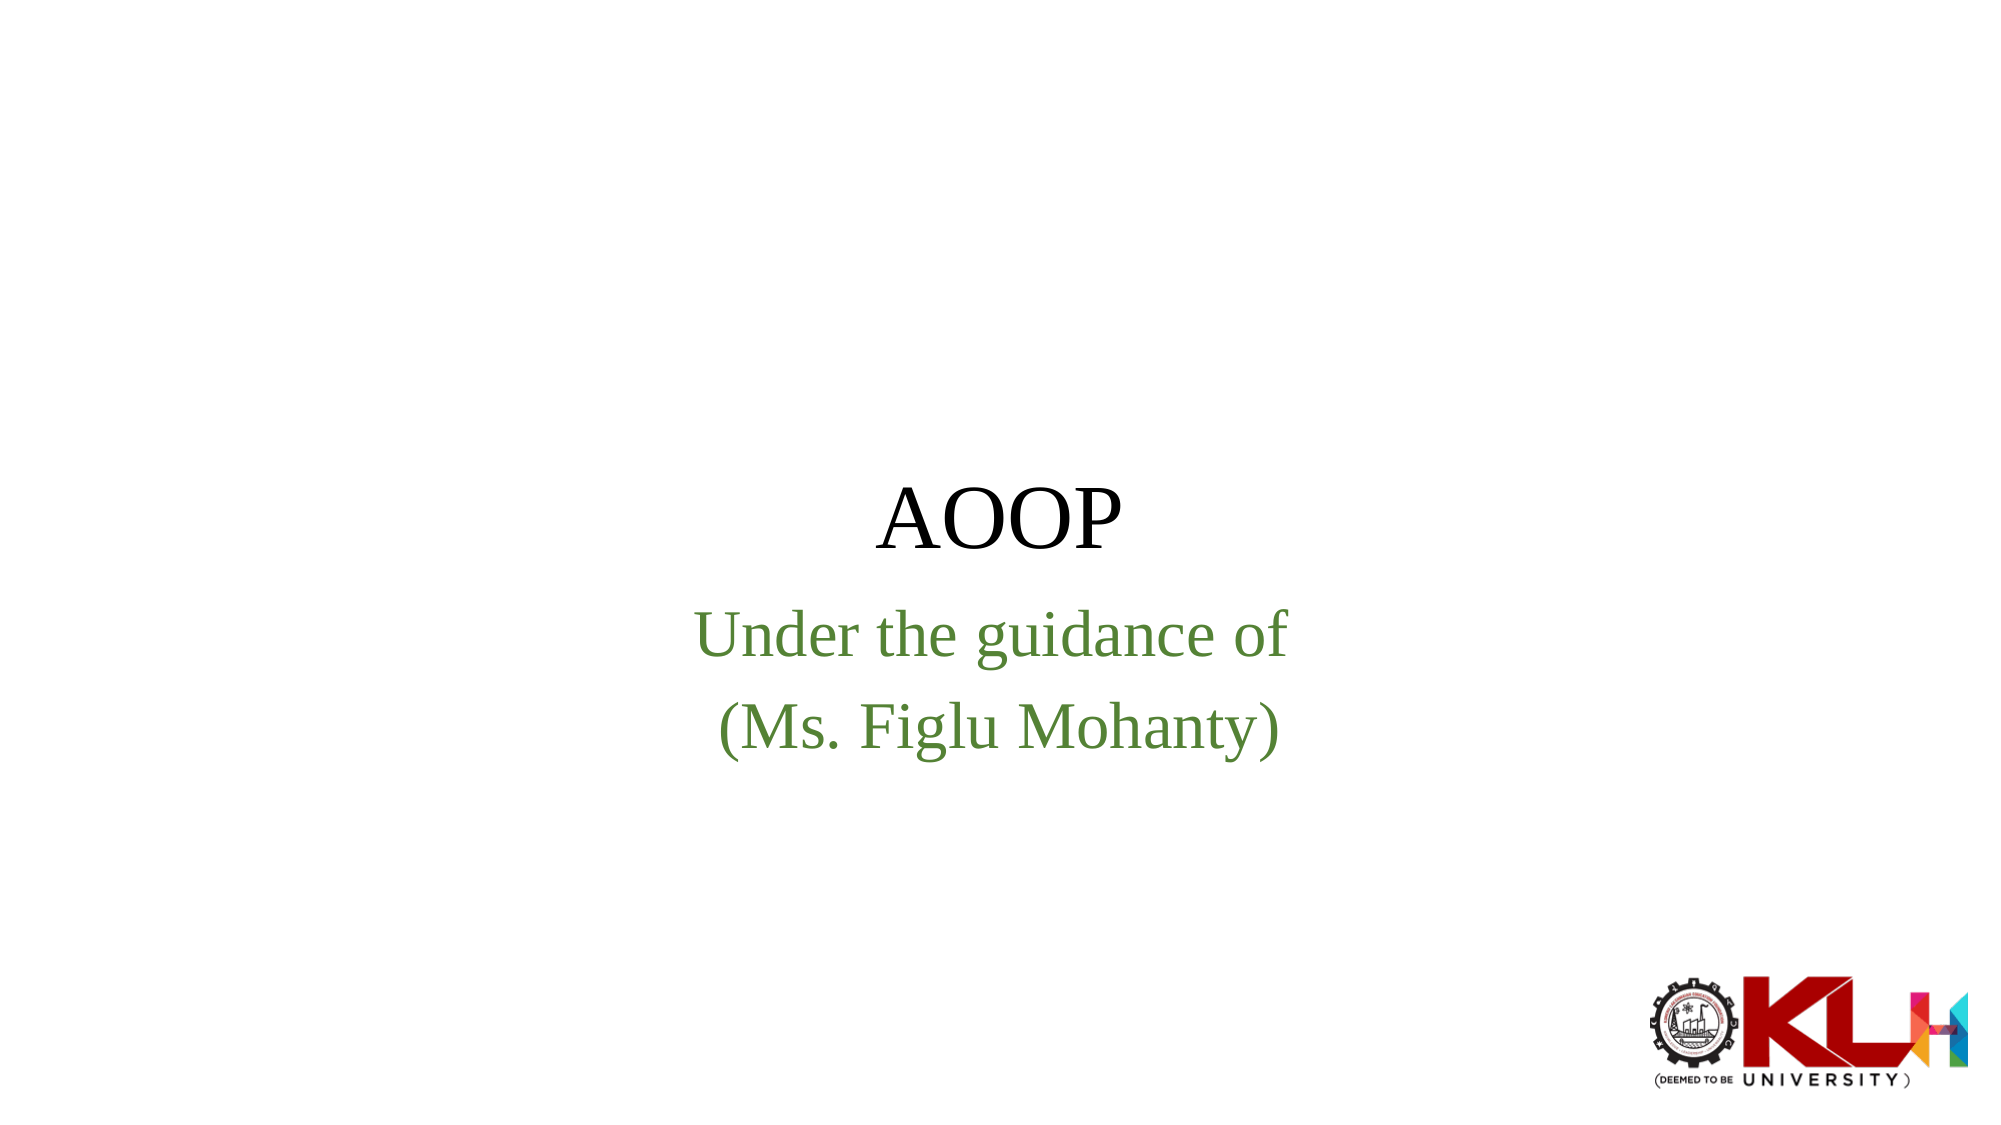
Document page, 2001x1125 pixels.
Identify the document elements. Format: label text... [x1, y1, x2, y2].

picture [1643, 873, 1979, 1125]
title AOOP [249, 184, 1750, 576]
subtitle Under the guidance of (Ms. Figlu Mohanty) [249, 590, 1750, 863]
